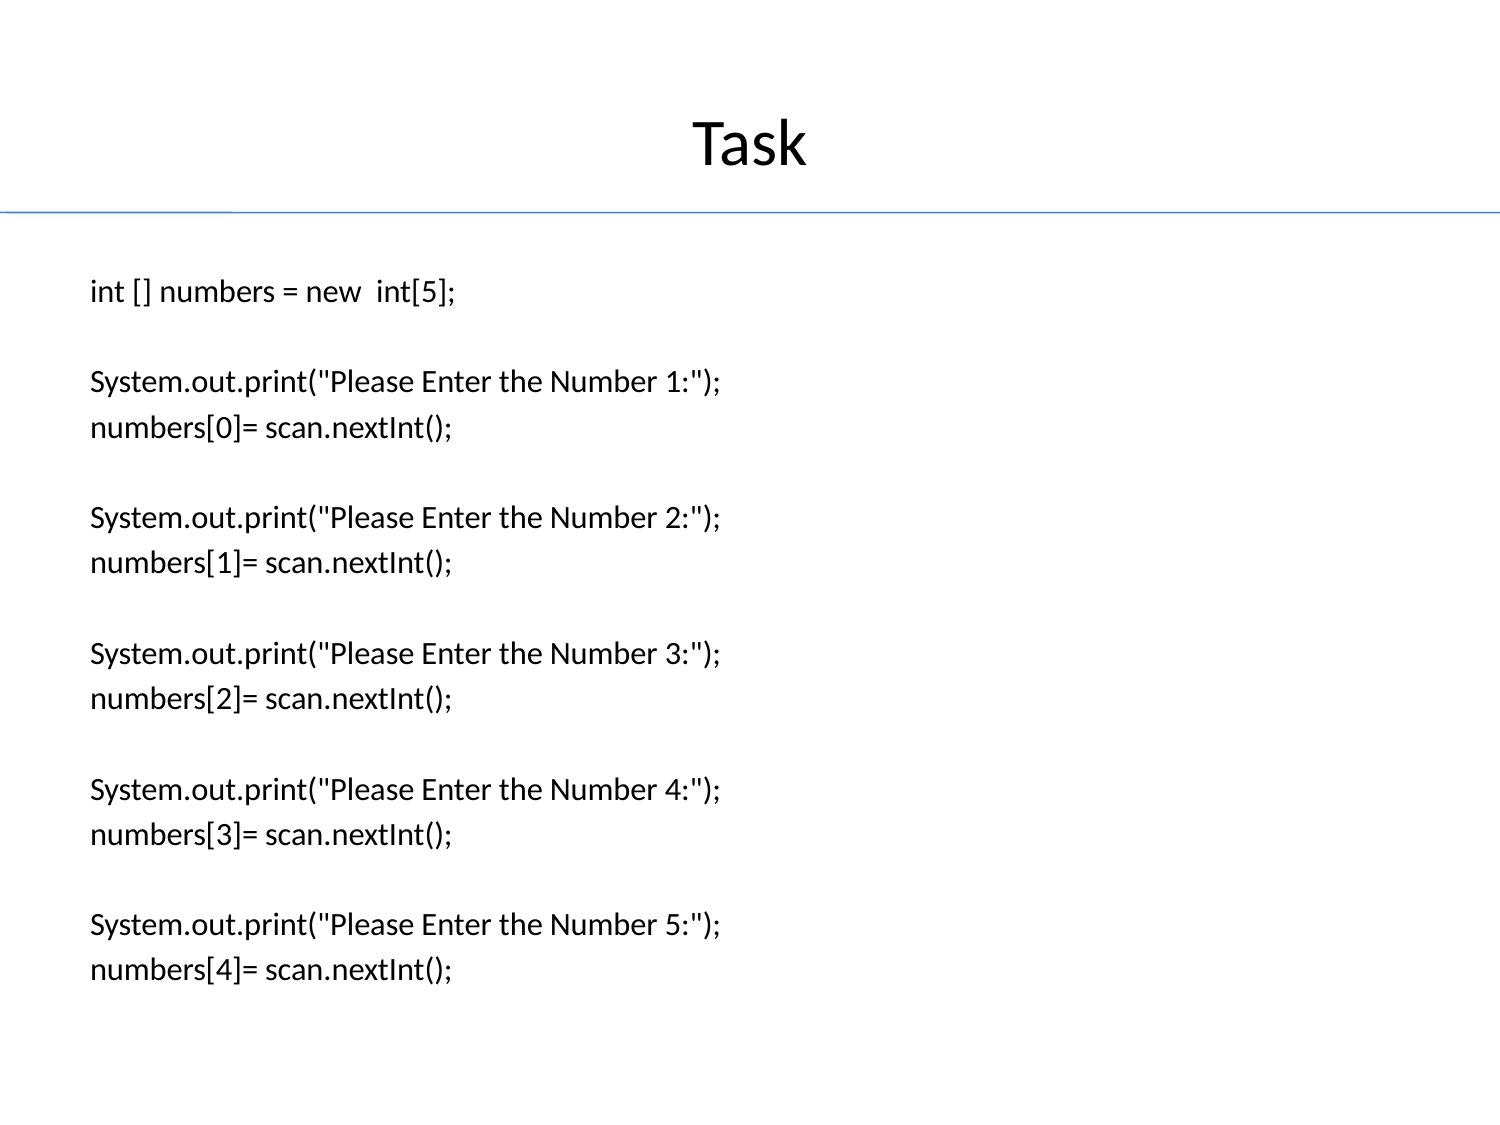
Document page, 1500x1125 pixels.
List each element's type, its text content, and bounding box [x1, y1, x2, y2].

title Task [75, 45, 1425, 233]
list int [] numbers = new int[5]; System.out.print("Please Enter the Number 1:"); numbers[0]= scan.nextInt(); System.out.print("Please Enter the Number 2:"); numbers[1]= scan.nextInt(); System.out.print("Please Enter the Number 3:"); numbers[2]= scan.nextInt(); System.out.print("Please Enter the Number 4:"); numbers[3]= scan.nextInt(); System.out.print("Please Enter the Number 5:"); numbers[4]= scan.nextInt(); [75, 262, 1425, 1005]
